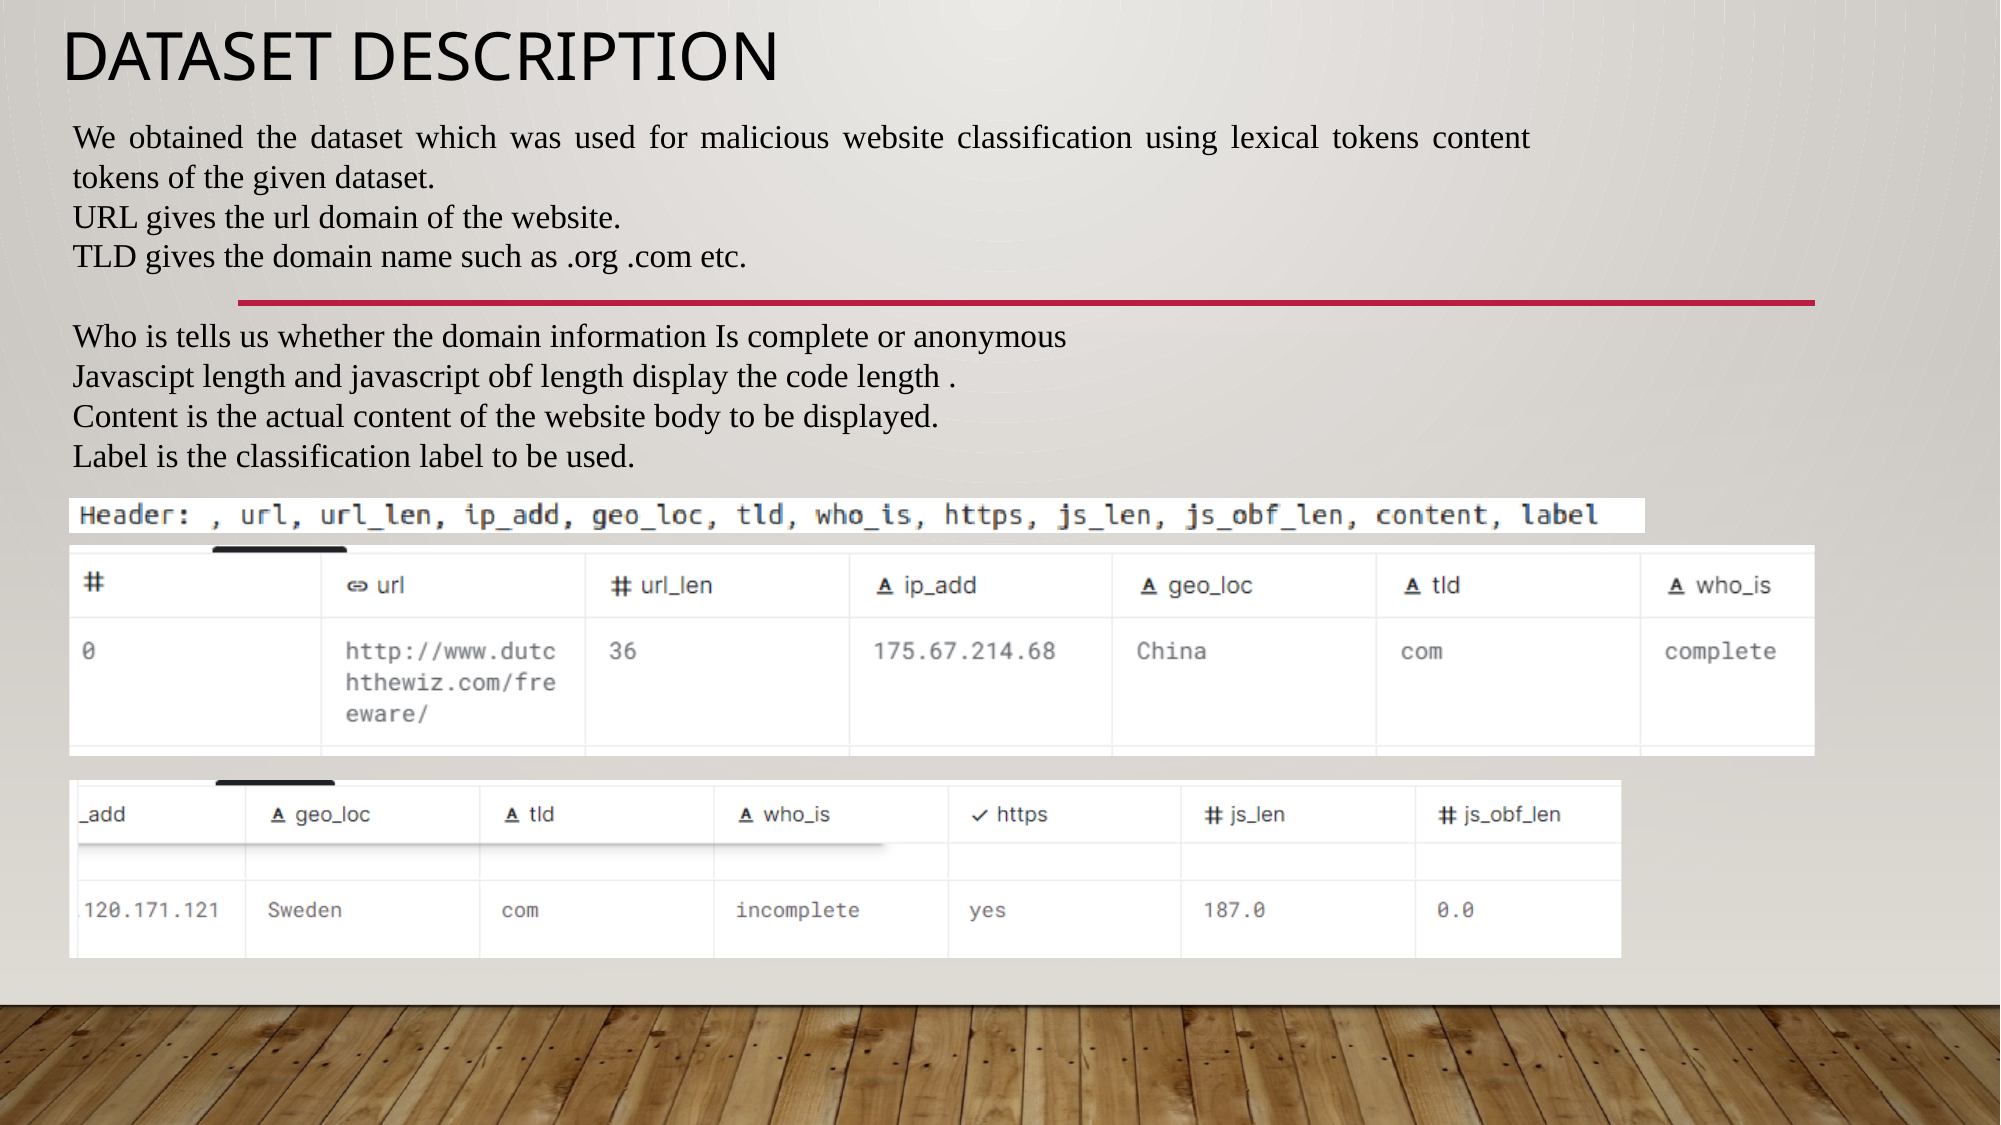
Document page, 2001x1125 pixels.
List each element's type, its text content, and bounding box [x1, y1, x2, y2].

text_box We obtained the dataset which was used for malicious website classification using lexical tokens content tokens of the given dataset. URL gives the url domain of the website. TLD gives the domain name such as .org .com etc. Who is tells us whether the domain information Is complete or anonymous Javascipt length and javascript obf length display the code length . Content is the actual content of the website body to be displayed. Label is the classification label to be used. [57, 107, 1549, 527]
picture [0, 1005, 2000, 1125]
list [68, 498, 1645, 533]
picture [68, 779, 1622, 959]
picture [68, 545, 1815, 756]
title Dataset Description [46, 15, 1622, 188]
